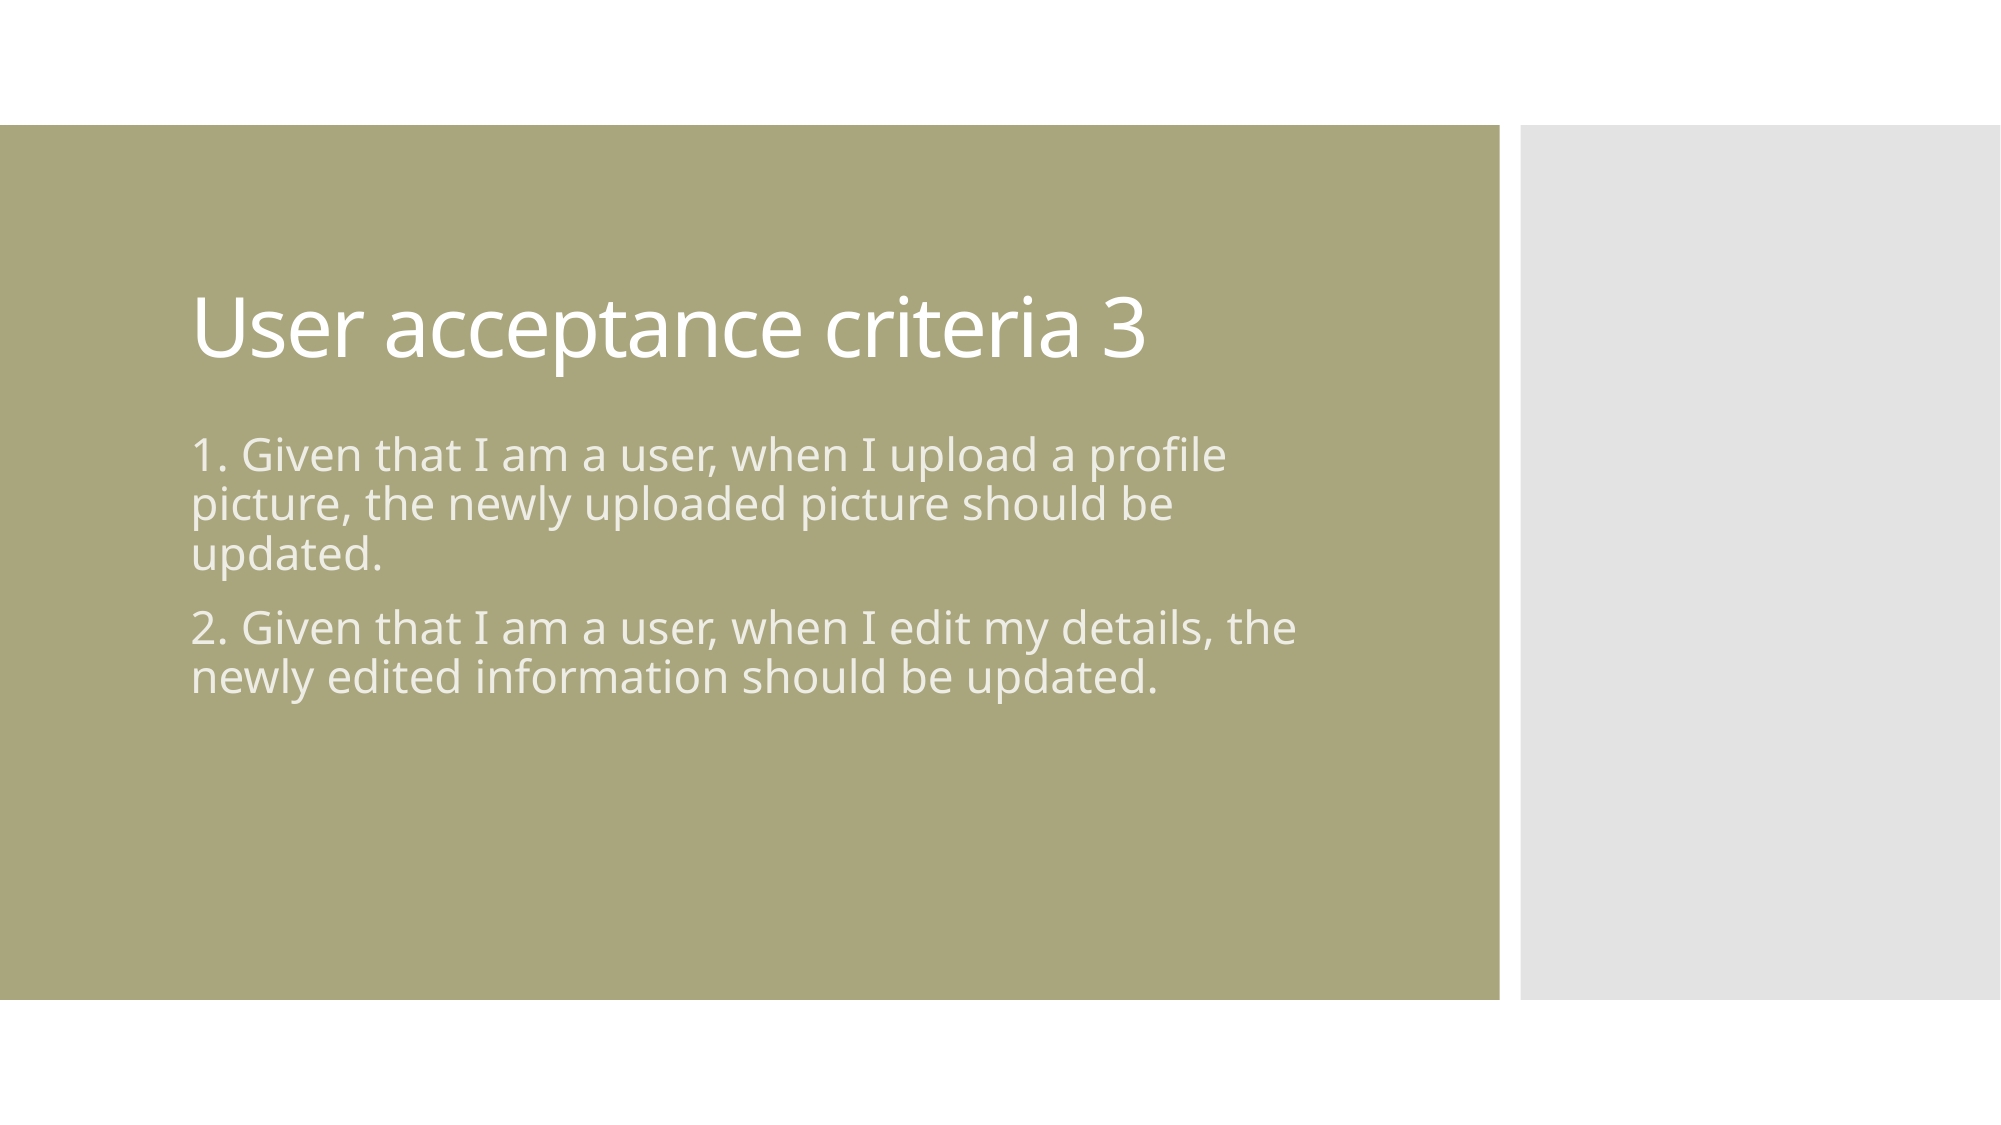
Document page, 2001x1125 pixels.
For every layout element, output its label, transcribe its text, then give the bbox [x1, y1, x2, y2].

subtitle 1. Given that I am a user, when I upload a profile picture, the newly uploaded picture should be updated. 2. Given that I am a user, when I edit my details, the newly edited information should be updated. [175, 424, 1381, 917]
title User acceptance criteria 3 [175, 213, 1376, 383]
